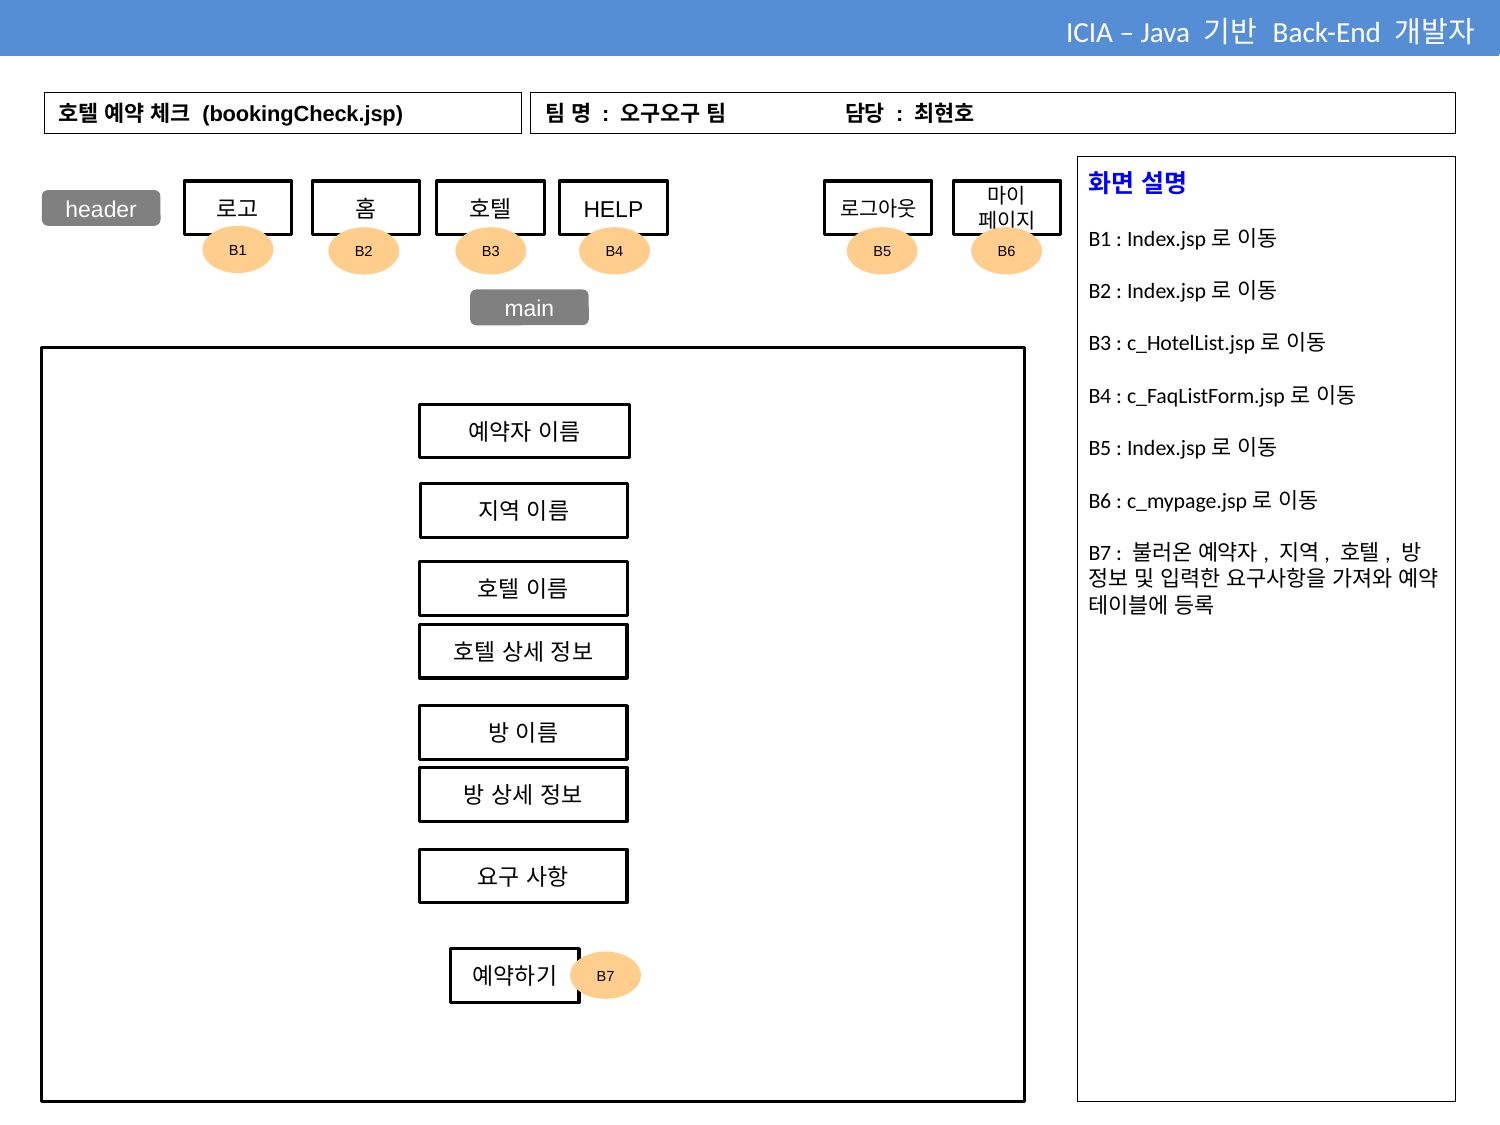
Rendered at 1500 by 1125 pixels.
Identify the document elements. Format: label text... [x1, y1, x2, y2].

text_box [41, 347, 1025, 1102]
text_box HELP [559, 181, 668, 235]
text_box B7 [570, 951, 641, 999]
text_box 마이 페이지 [953, 181, 1061, 235]
text_box B2 [328, 227, 400, 275]
text_box 방 상세 정보 [419, 767, 627, 822]
text_box 호텔 [436, 181, 545, 235]
text_box 호텔 상세 정보 [419, 624, 628, 678]
text_box 홈 [312, 181, 420, 235]
text_box header [41, 190, 161, 226]
text_box 로고 [184, 181, 292, 235]
text_box B3 [455, 227, 527, 275]
text_box 로그아웃 [824, 181, 932, 235]
text_box B1 [202, 225, 274, 274]
text_box 호텔 이름 [419, 561, 628, 616]
text_box 예약하기 [450, 948, 580, 1003]
text_box 지역 이름 [420, 483, 628, 538]
text_box main [470, 289, 589, 326]
text_box ICIA – Java 기반 Back-End 개발자 [0, 6, 1499, 56]
text_box 예약자 이름 [419, 404, 630, 458]
text_box B4 [579, 227, 650, 275]
text_box 방 이름 [419, 705, 628, 760]
text_box 요구 사항 [419, 849, 627, 903]
text_box 팀 명 : 오구오구 팀 담당 : 최현호 [530, 92, 1456, 134]
text_box B6 [971, 227, 1043, 275]
text_box 화면 설명 B1 : Index.jsp로 이동 B2 : Index.jsp로 이동 B3 : c_HotelList.jsp로 이동 B4 : c_FaqListForm.jsp로 이동 B5 : Index.jsp로 이동 B6 : c_mypage.jsp로 이동 B7 : 불러온 예약자, 지역, 호텔, 방 정보 및 입력한 요구사항을 가져와 예약 테이블에 등록 [1077, 156, 1456, 1102]
text_box B5 [846, 227, 918, 275]
text_box 호텔 예약 체크 (bookingCheck.jsp) [44, 92, 522, 134]
